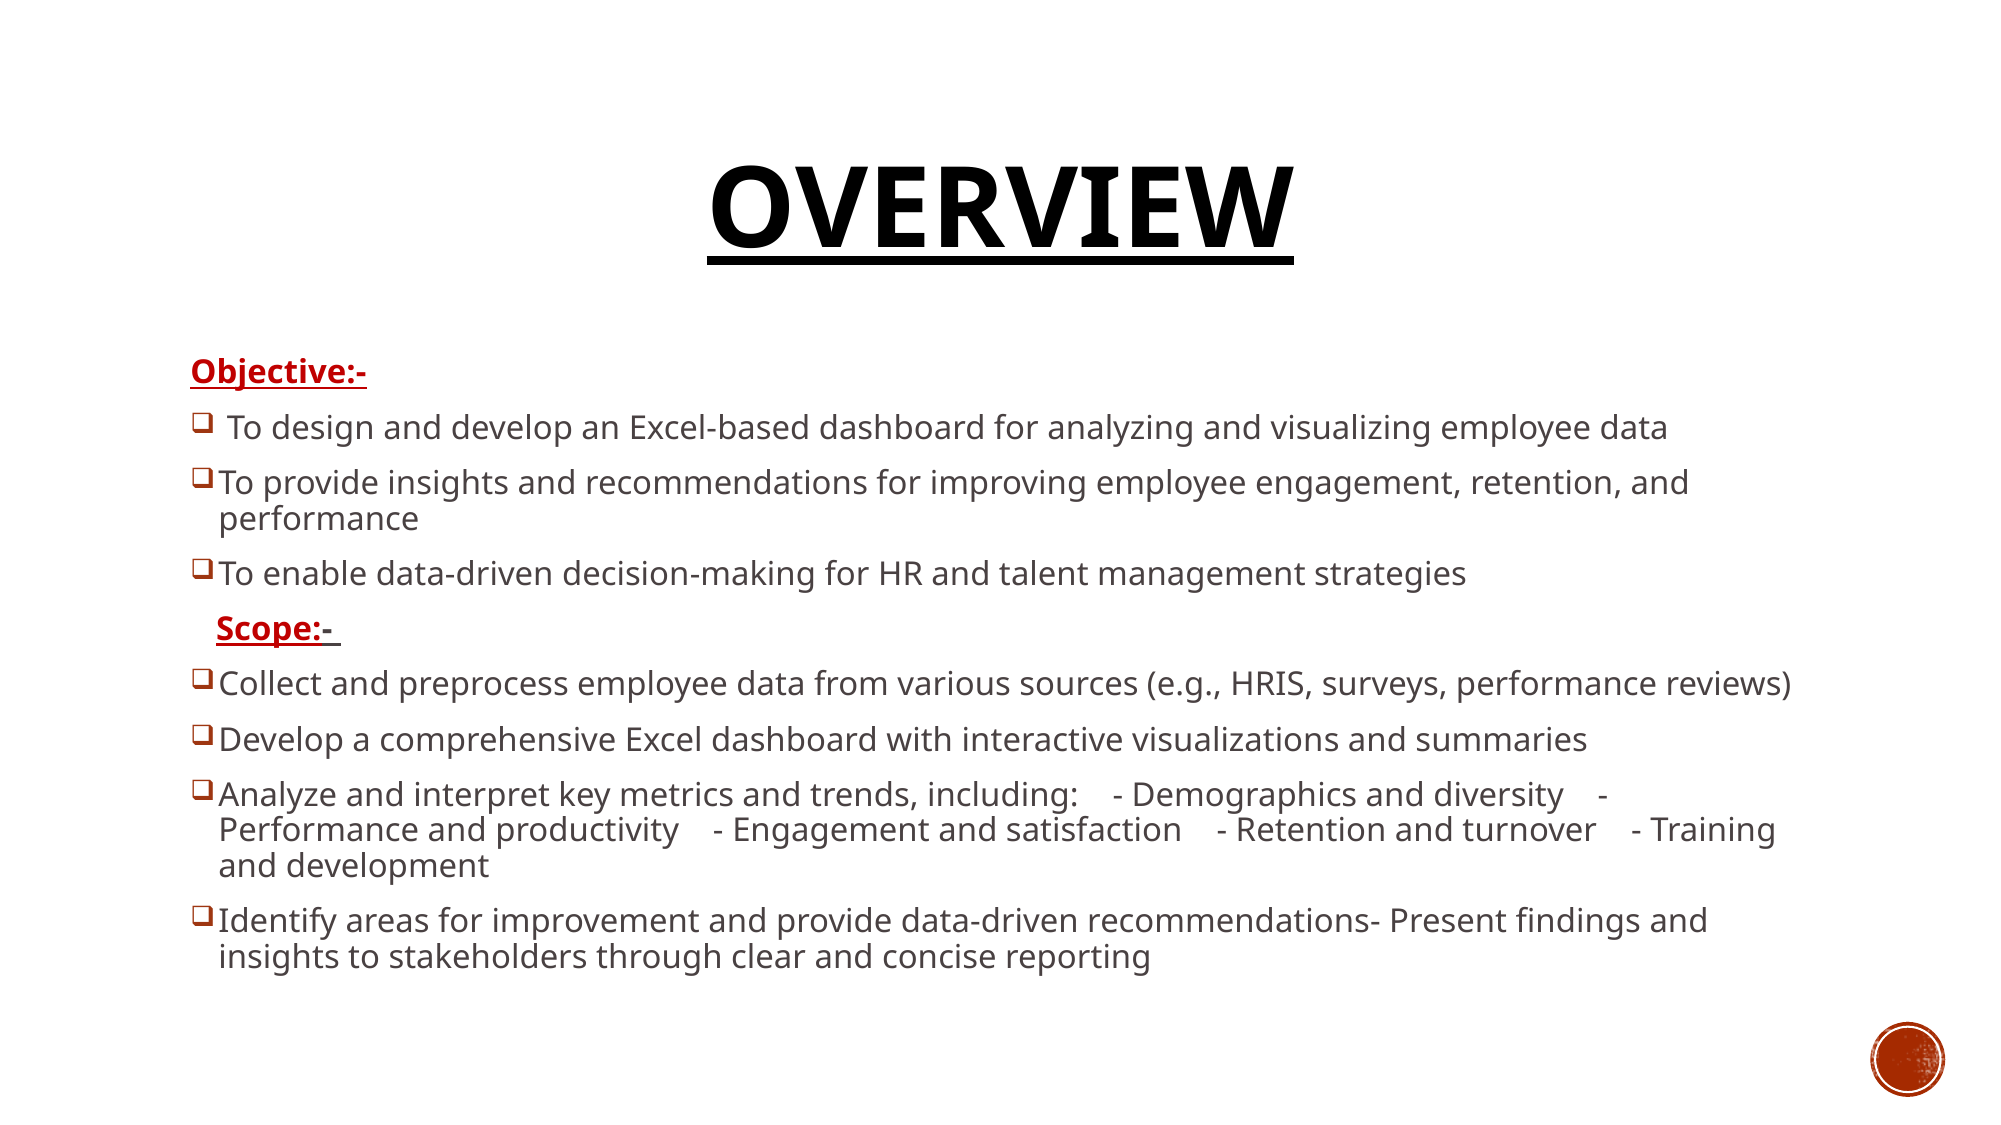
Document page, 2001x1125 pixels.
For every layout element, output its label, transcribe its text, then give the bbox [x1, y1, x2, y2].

title OVERVIEW [175, 79, 1826, 344]
list Objective:- To design and develop an Excel-based dashboard for analyzing and visualizing employee data To provide insights and recommendations for improving employee engagement, retention, and performance To enable data-driven decision-making for HR and talent management strategies Scope:- Collect and preprocess employee data from various sources (e.g., HRIS, surveys, performance reviews) Develop a comprehensive Excel dashboard with interactive visualizations and summaries Analyze and interpret key metrics and trends, including: - Demographics and diversity - Performance and productivity - Engagement and satisfaction - Retention and turnover - Training and development Identify areas for improvement and provide data-driven recommendations- Present findings and insights to stakeholders through clear and concise reporting [175, 348, 1826, 1013]
